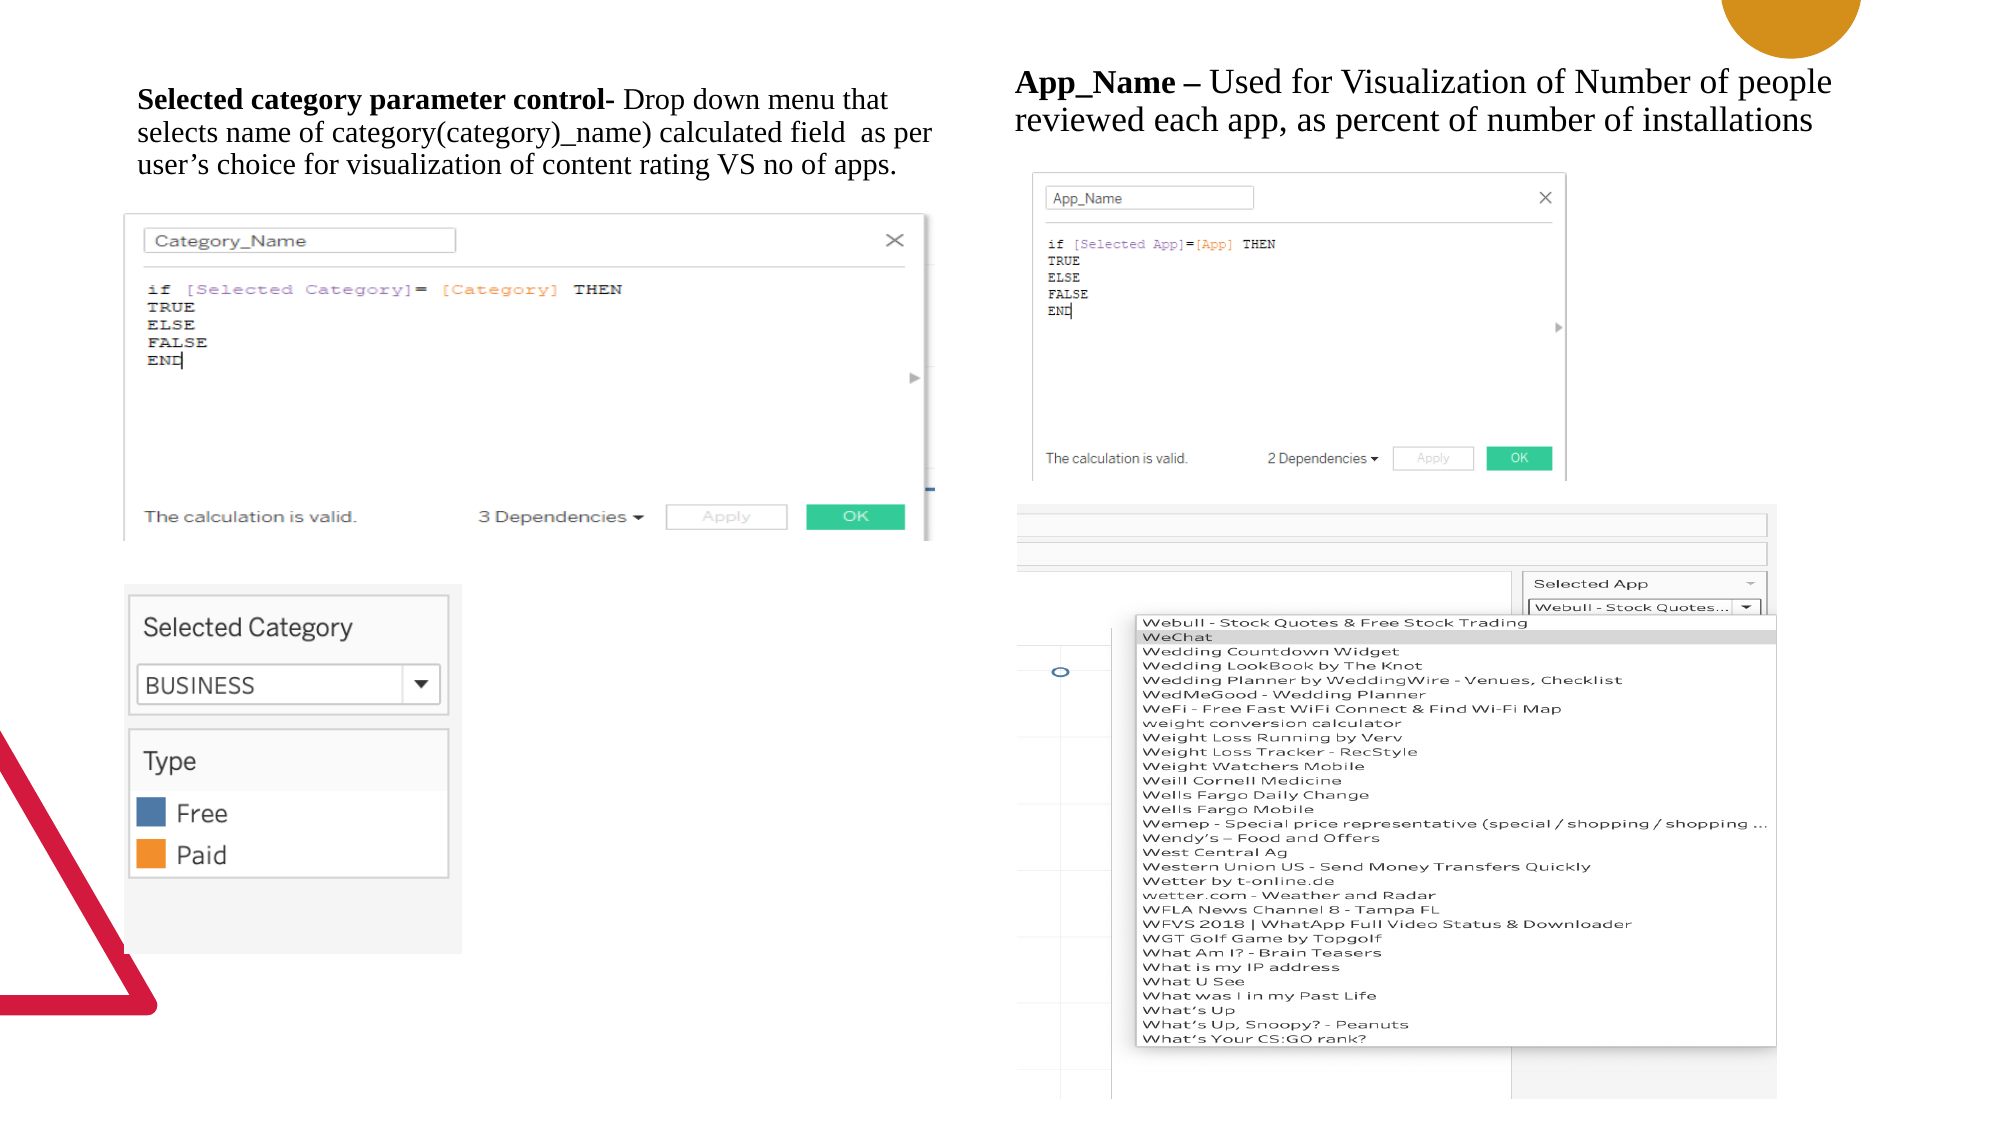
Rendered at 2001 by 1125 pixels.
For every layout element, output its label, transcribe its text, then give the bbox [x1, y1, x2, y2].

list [124, 584, 462, 954]
picture [122, 211, 935, 541]
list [1031, 170, 1567, 481]
list App_Name – Used for Visualization of Number of people reviewed each app, as percent of number of installations [999, 11, 1851, 147]
list Selected category parameter control- Drop down menu that selects name of category(category)_name) calculated field as per user’s choice for visualization of content rating VS no of apps. [122, 53, 969, 190]
picture [1017, 504, 1777, 1099]
